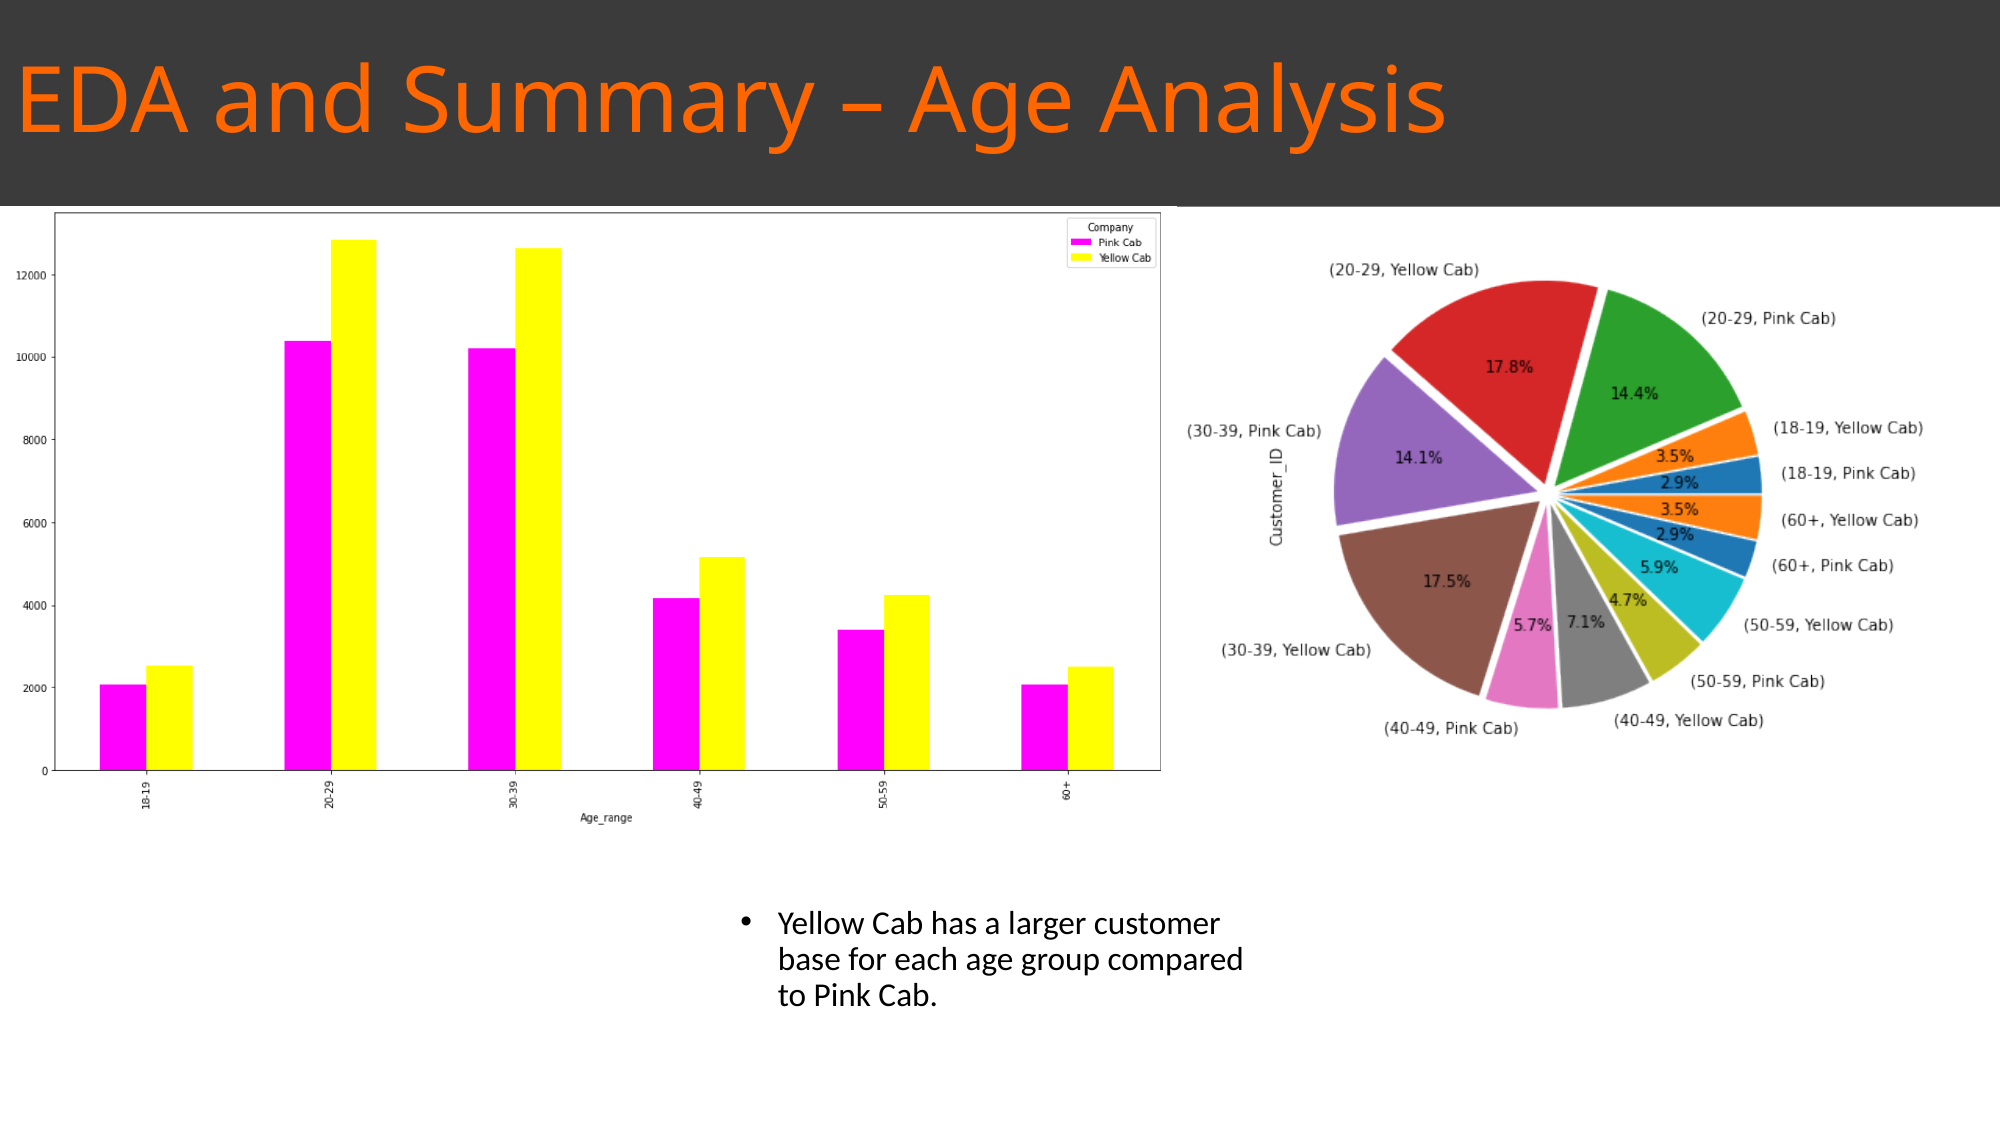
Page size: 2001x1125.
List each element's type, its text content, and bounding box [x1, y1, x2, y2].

title EDA and Summary – Age Analysis [0, 0, 2000, 207]
picture [0, 206, 1933, 834]
list Yellow Cab has a larger customer base for each age group compared to Pink Cab. [725, 761, 1274, 1125]
